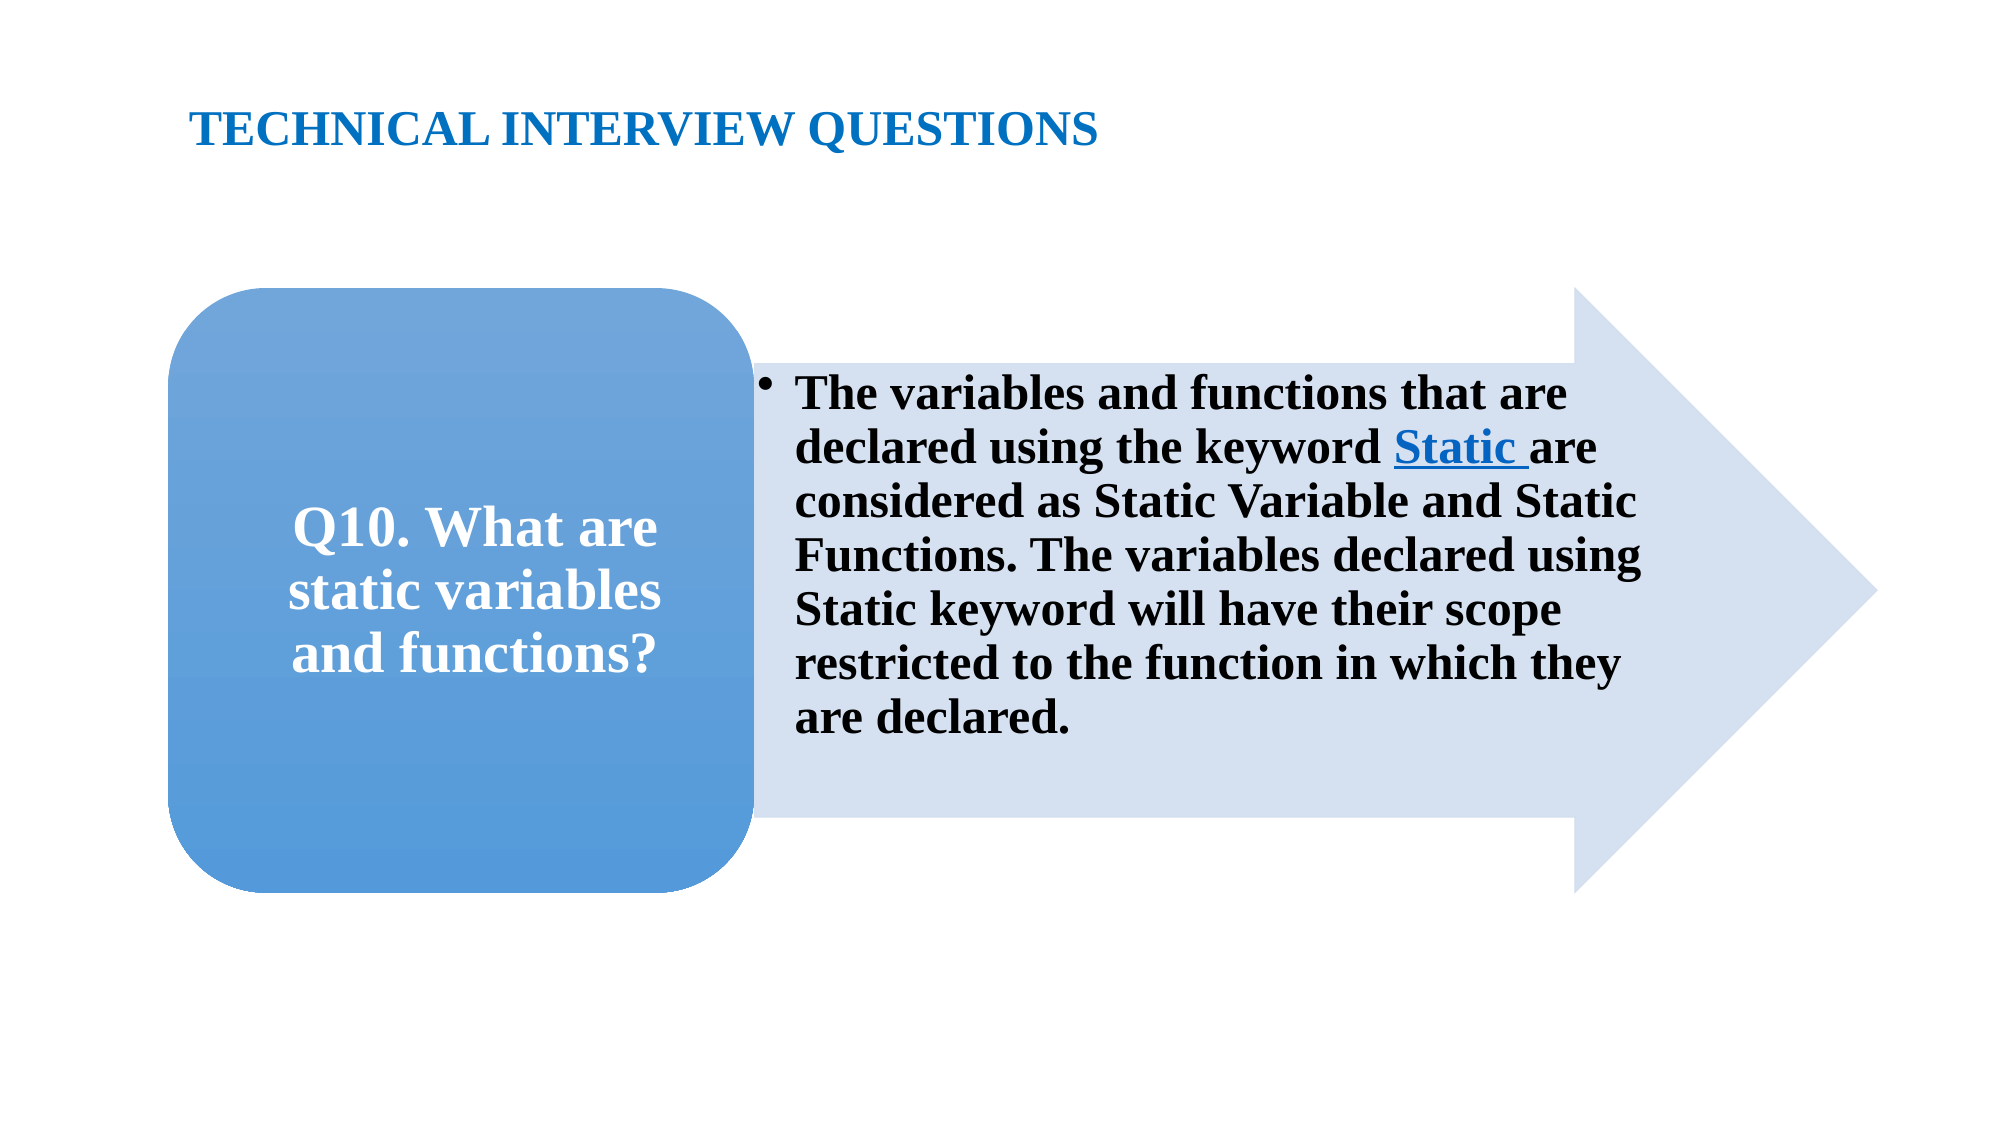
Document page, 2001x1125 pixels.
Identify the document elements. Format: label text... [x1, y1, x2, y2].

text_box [168, 288, 1878, 893]
text_box TECHNICAL INTERVIEW QUESTIONS [174, 88, 1114, 164]
